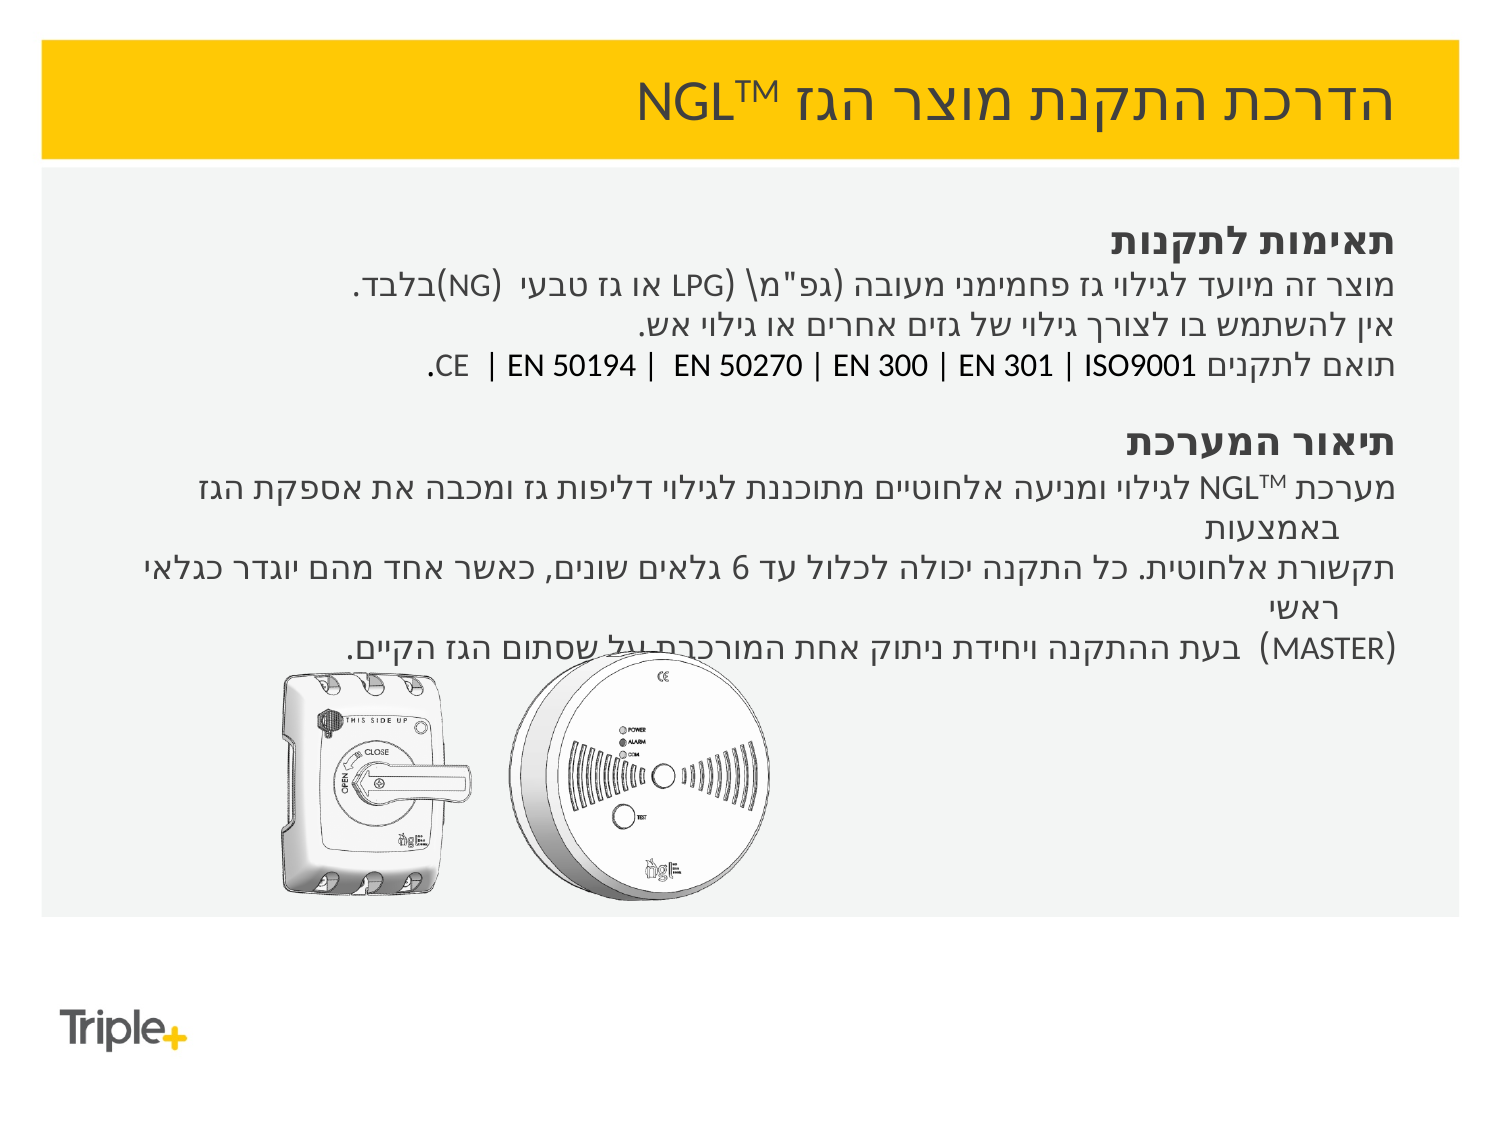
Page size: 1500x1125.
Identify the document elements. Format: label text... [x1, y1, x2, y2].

picture [0, 0, 1500, 918]
picture [17, 964, 231, 1090]
text_box תיאור המערכת מערכת NGLTM לגילוי ומניעה אלחוטיים מתוכננת לגילוי דליפות גז ומכבה את אספקת הגז באמצעות תקשורת אלחוטית. כל התקנה יכולה לכלול עד 6 גלאים שונים, כאשר אחד מהם יוגדר כגלאי ראשי (MASTER) בעת ההתקנה ויחידת ניתוק אחת המורכבת על שסתום הגז הקיים. [76, 408, 1412, 674]
text_box הדרכת התקנת מוצר הגז NGLTM [123, 54, 1412, 140]
text_box תאימות לתקנות מוצר זה מיועד לגילוי גז פחמימני מעובה (גפ"מ\ (LPG או גז טבעי (NG)בלבד. אין להשתמש בו לצורך גילוי של גזים אחרים או גילוי אש. תואם לתקנים CE | EN 50194 | EN 50270 | EN 300 | EN 301 | ISO9001. [76, 208, 1412, 390]
